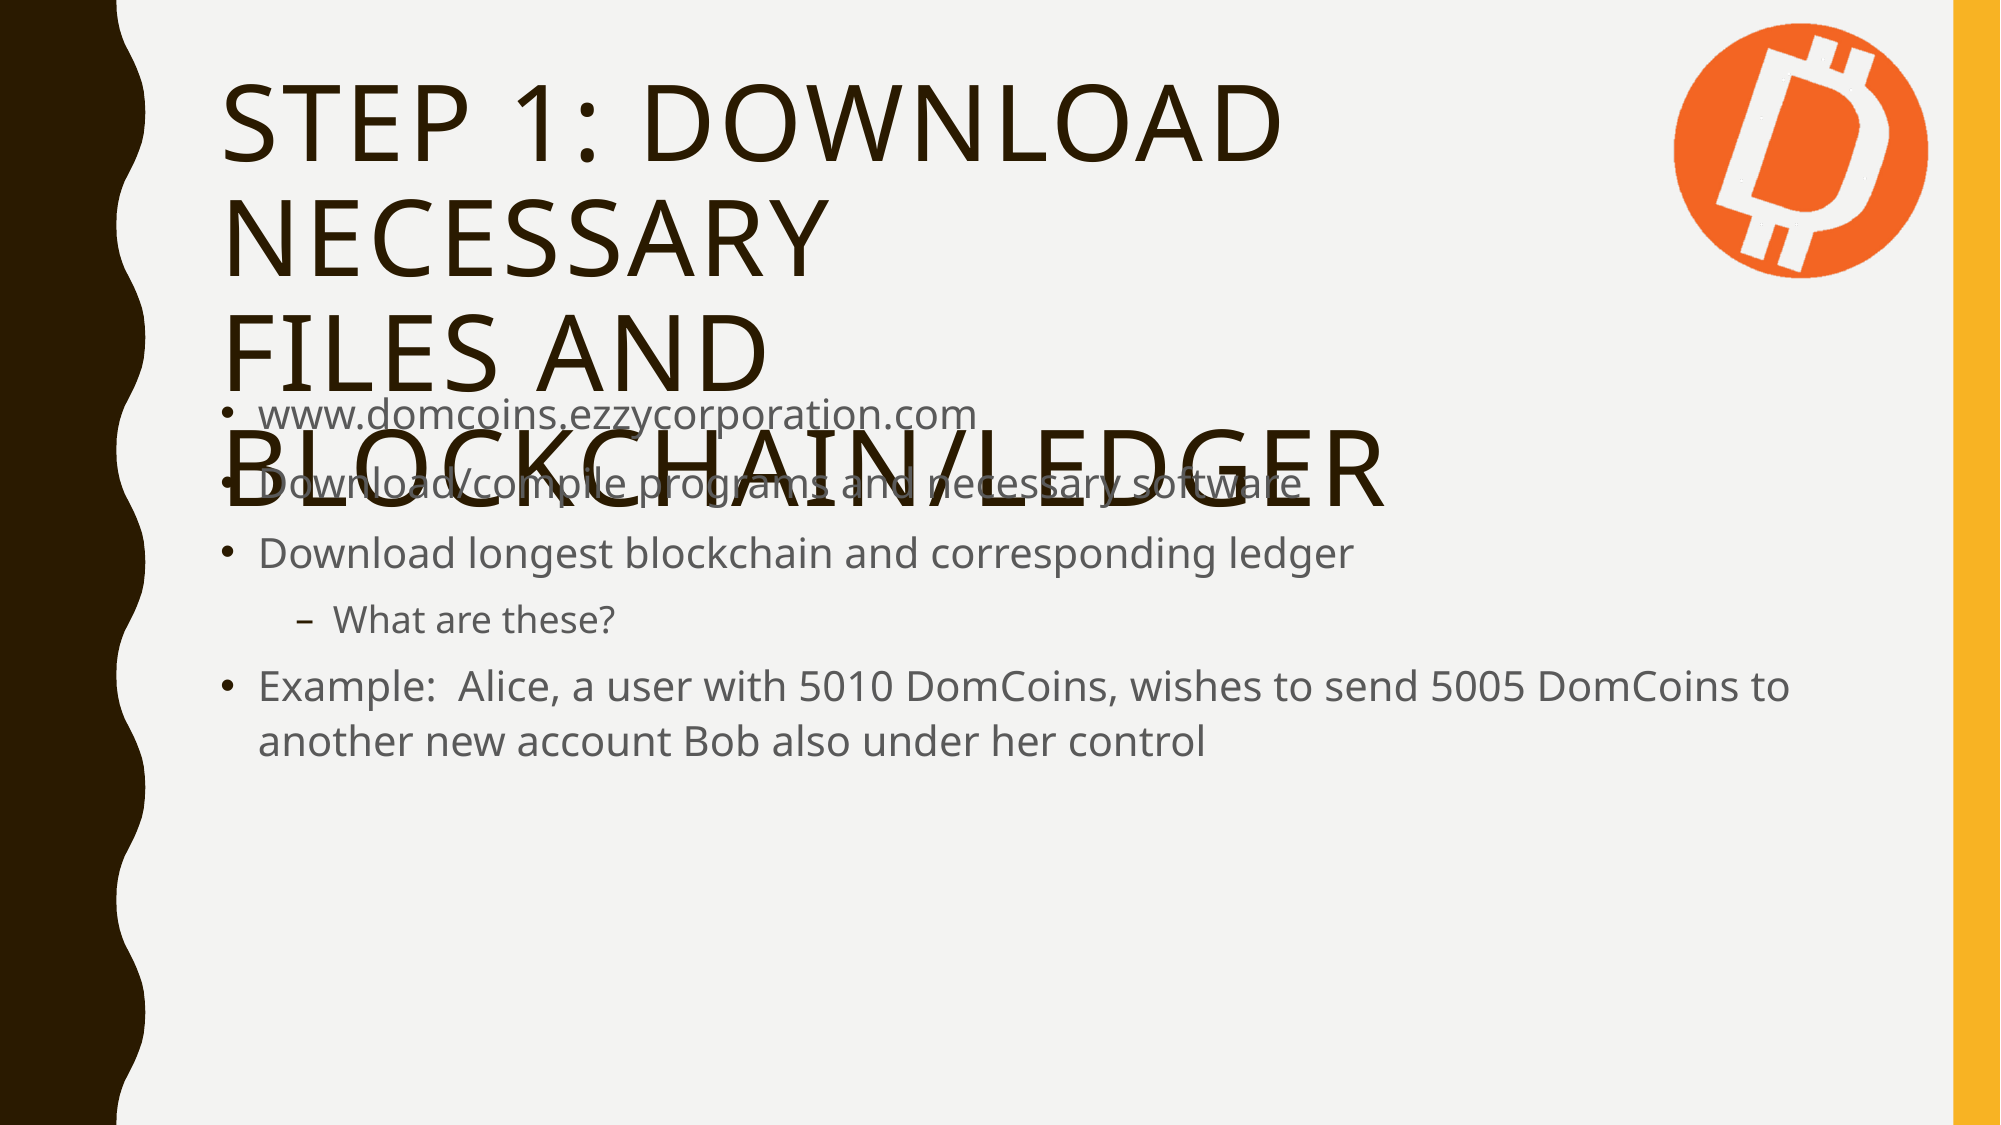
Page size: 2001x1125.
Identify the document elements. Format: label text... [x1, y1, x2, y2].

list www.domcoins.ezzycorporation.com Download/compile programs and necessary software Download longest blockchain and corresponding ledger What are these? Example: Alice, a user with 5010 DomCoins, wishes to send 5005 DomCoins to another new account Bob also under her control [205, 375, 1875, 965]
picture [1669, 19, 1932, 282]
title Step 1: download necessary files and blockchain/ledger [205, 62, 1875, 308]
